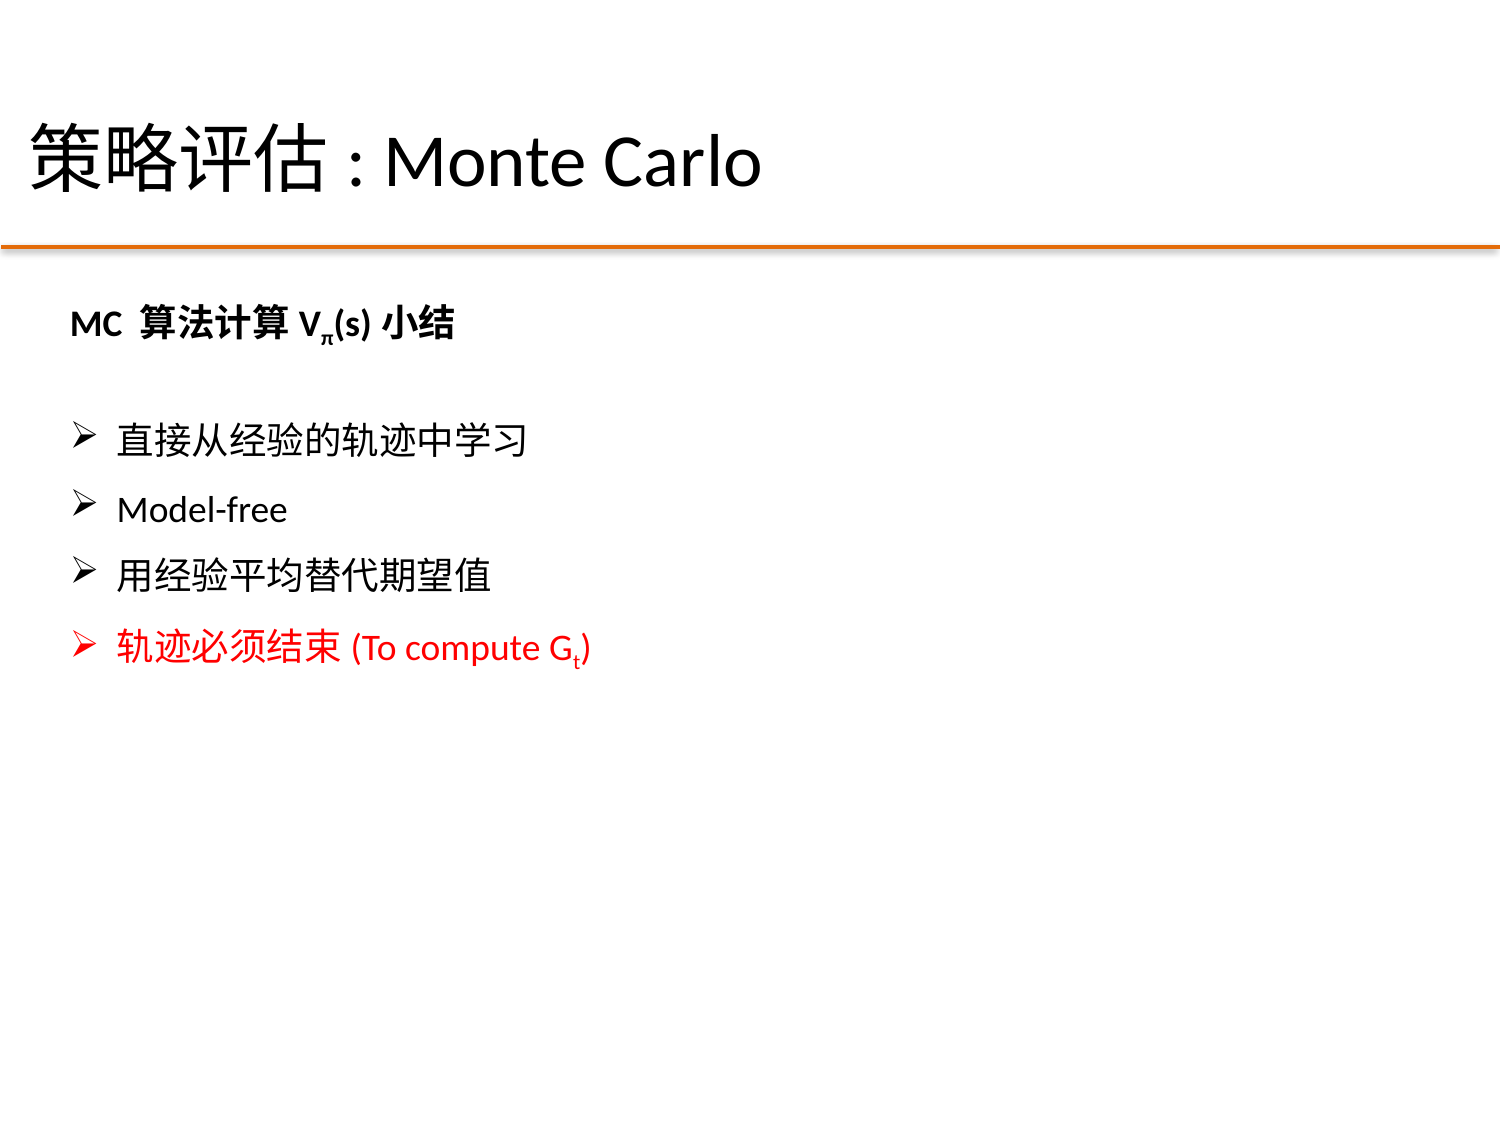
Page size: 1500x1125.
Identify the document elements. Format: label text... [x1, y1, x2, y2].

title 策略评估: Monte Carlo [13, 13, 1289, 243]
text_box MC 算法计算Vπ(s)小结 直接从经验的轨迹中学习 Model-free 用经验平均替代期望值 轨迹必须结束(To compute Gt) [55, 291, 1431, 682]
